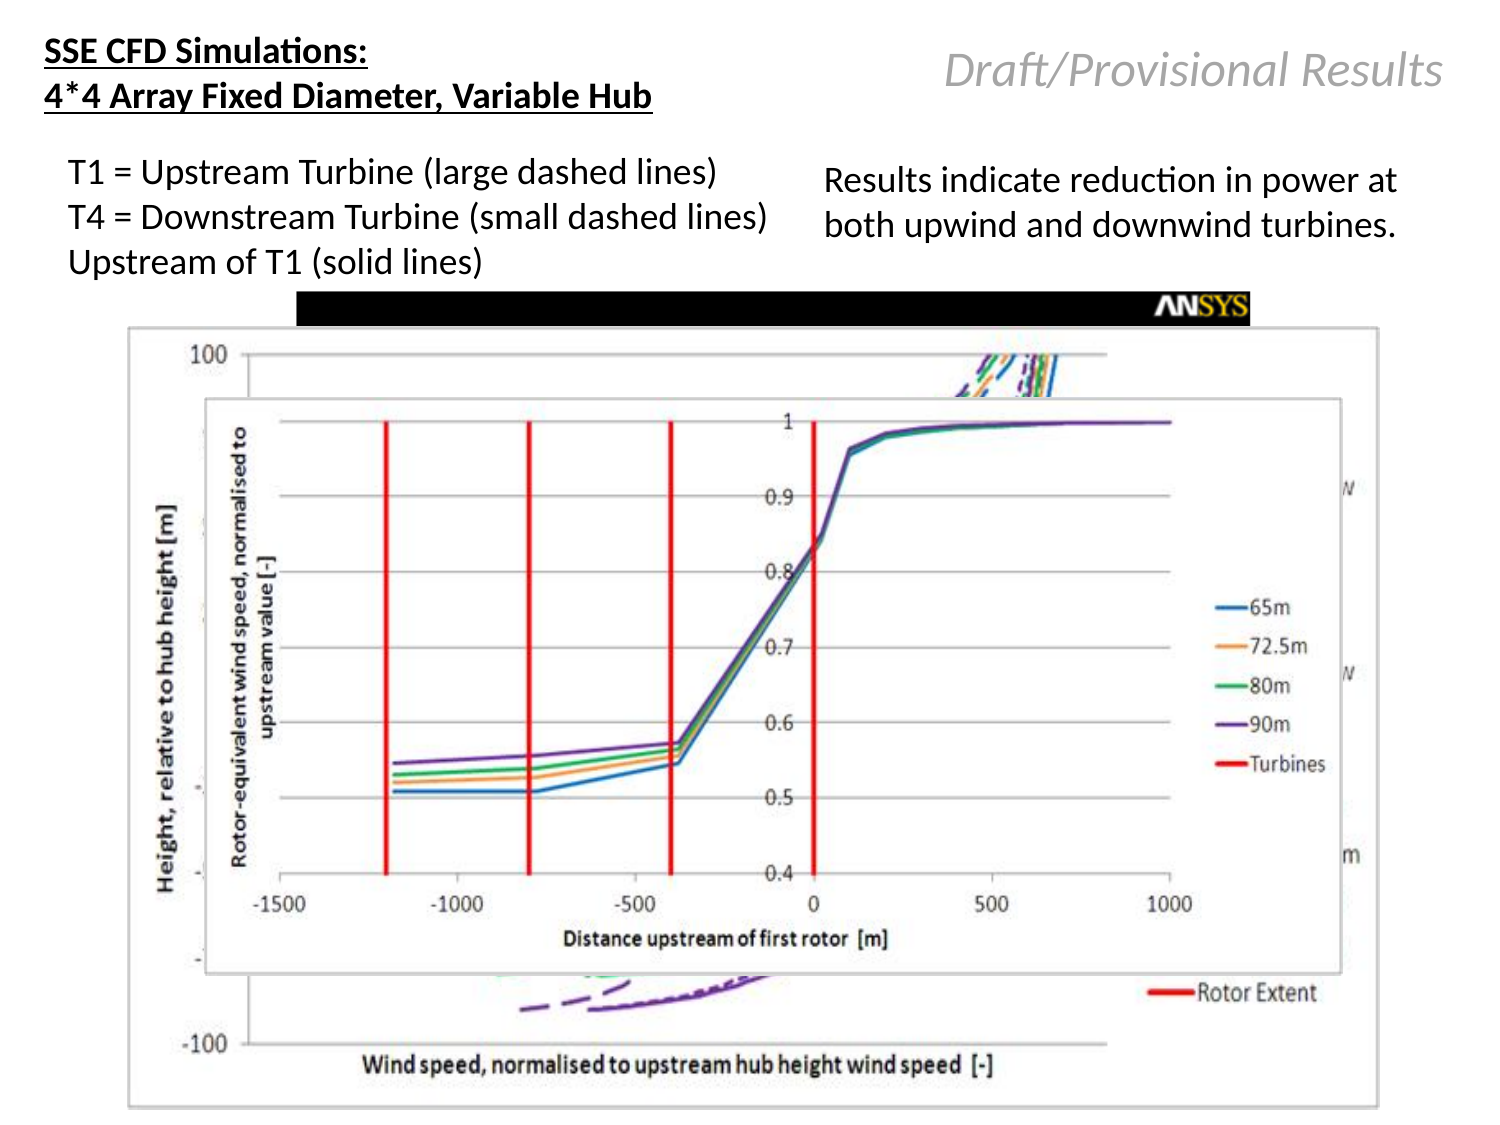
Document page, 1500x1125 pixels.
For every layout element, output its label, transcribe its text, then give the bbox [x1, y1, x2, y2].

text_box Draft/Provisional Results [915, 29, 1459, 105]
picture [127, 290, 1380, 1111]
text_box Results indicate reduction in power at both upwind and downwind turbines. [809, 148, 1459, 253]
text_box T1 = Upstream Turbine (large dashed lines) T4 = Downstream Turbine (small dashed lines) Upstream of T1 (solid lines) [53, 139, 841, 290]
text_box SSE CFD Simulations: 4*4 Array Fixed Diameter, Variable Hub [29, 19, 880, 124]
